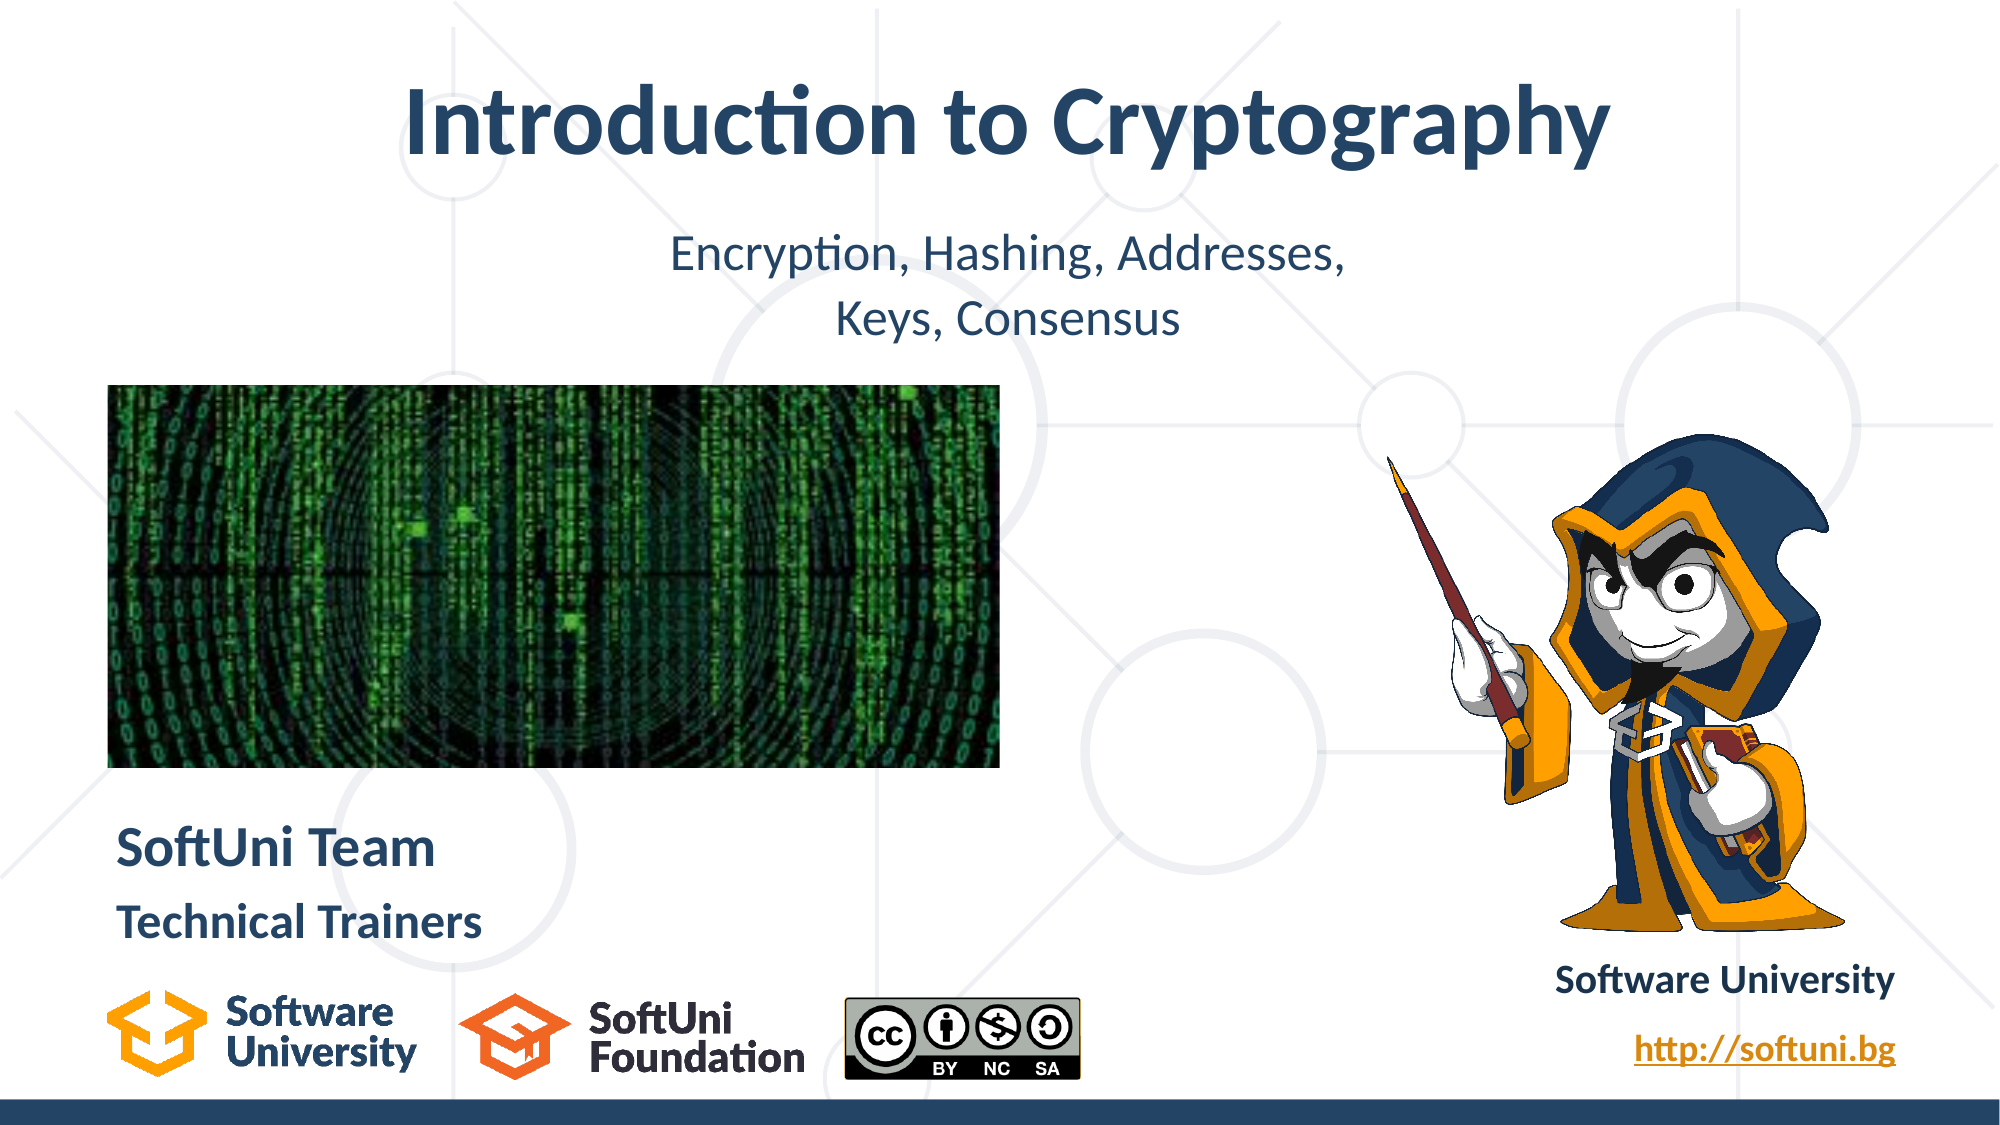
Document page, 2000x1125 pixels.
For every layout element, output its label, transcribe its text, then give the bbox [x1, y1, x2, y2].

list Software University [1417, 943, 1902, 1016]
picture [221, 990, 417, 1077]
title Introduction to Cryptography [109, 41, 1908, 187]
list SoftUni Team [110, 800, 595, 880]
picture [107, 990, 211, 1077]
picture [1369, 389, 1890, 953]
list http://softuni.bg [1417, 1016, 1902, 1122]
list Technical Trainers [110, 880, 595, 954]
picture [458, 993, 804, 1080]
subtitle Encryption, Hashing, Addresses, Keys, Consensus [109, 208, 1908, 354]
picture [107, 385, 1000, 768]
picture [845, 997, 1081, 1079]
